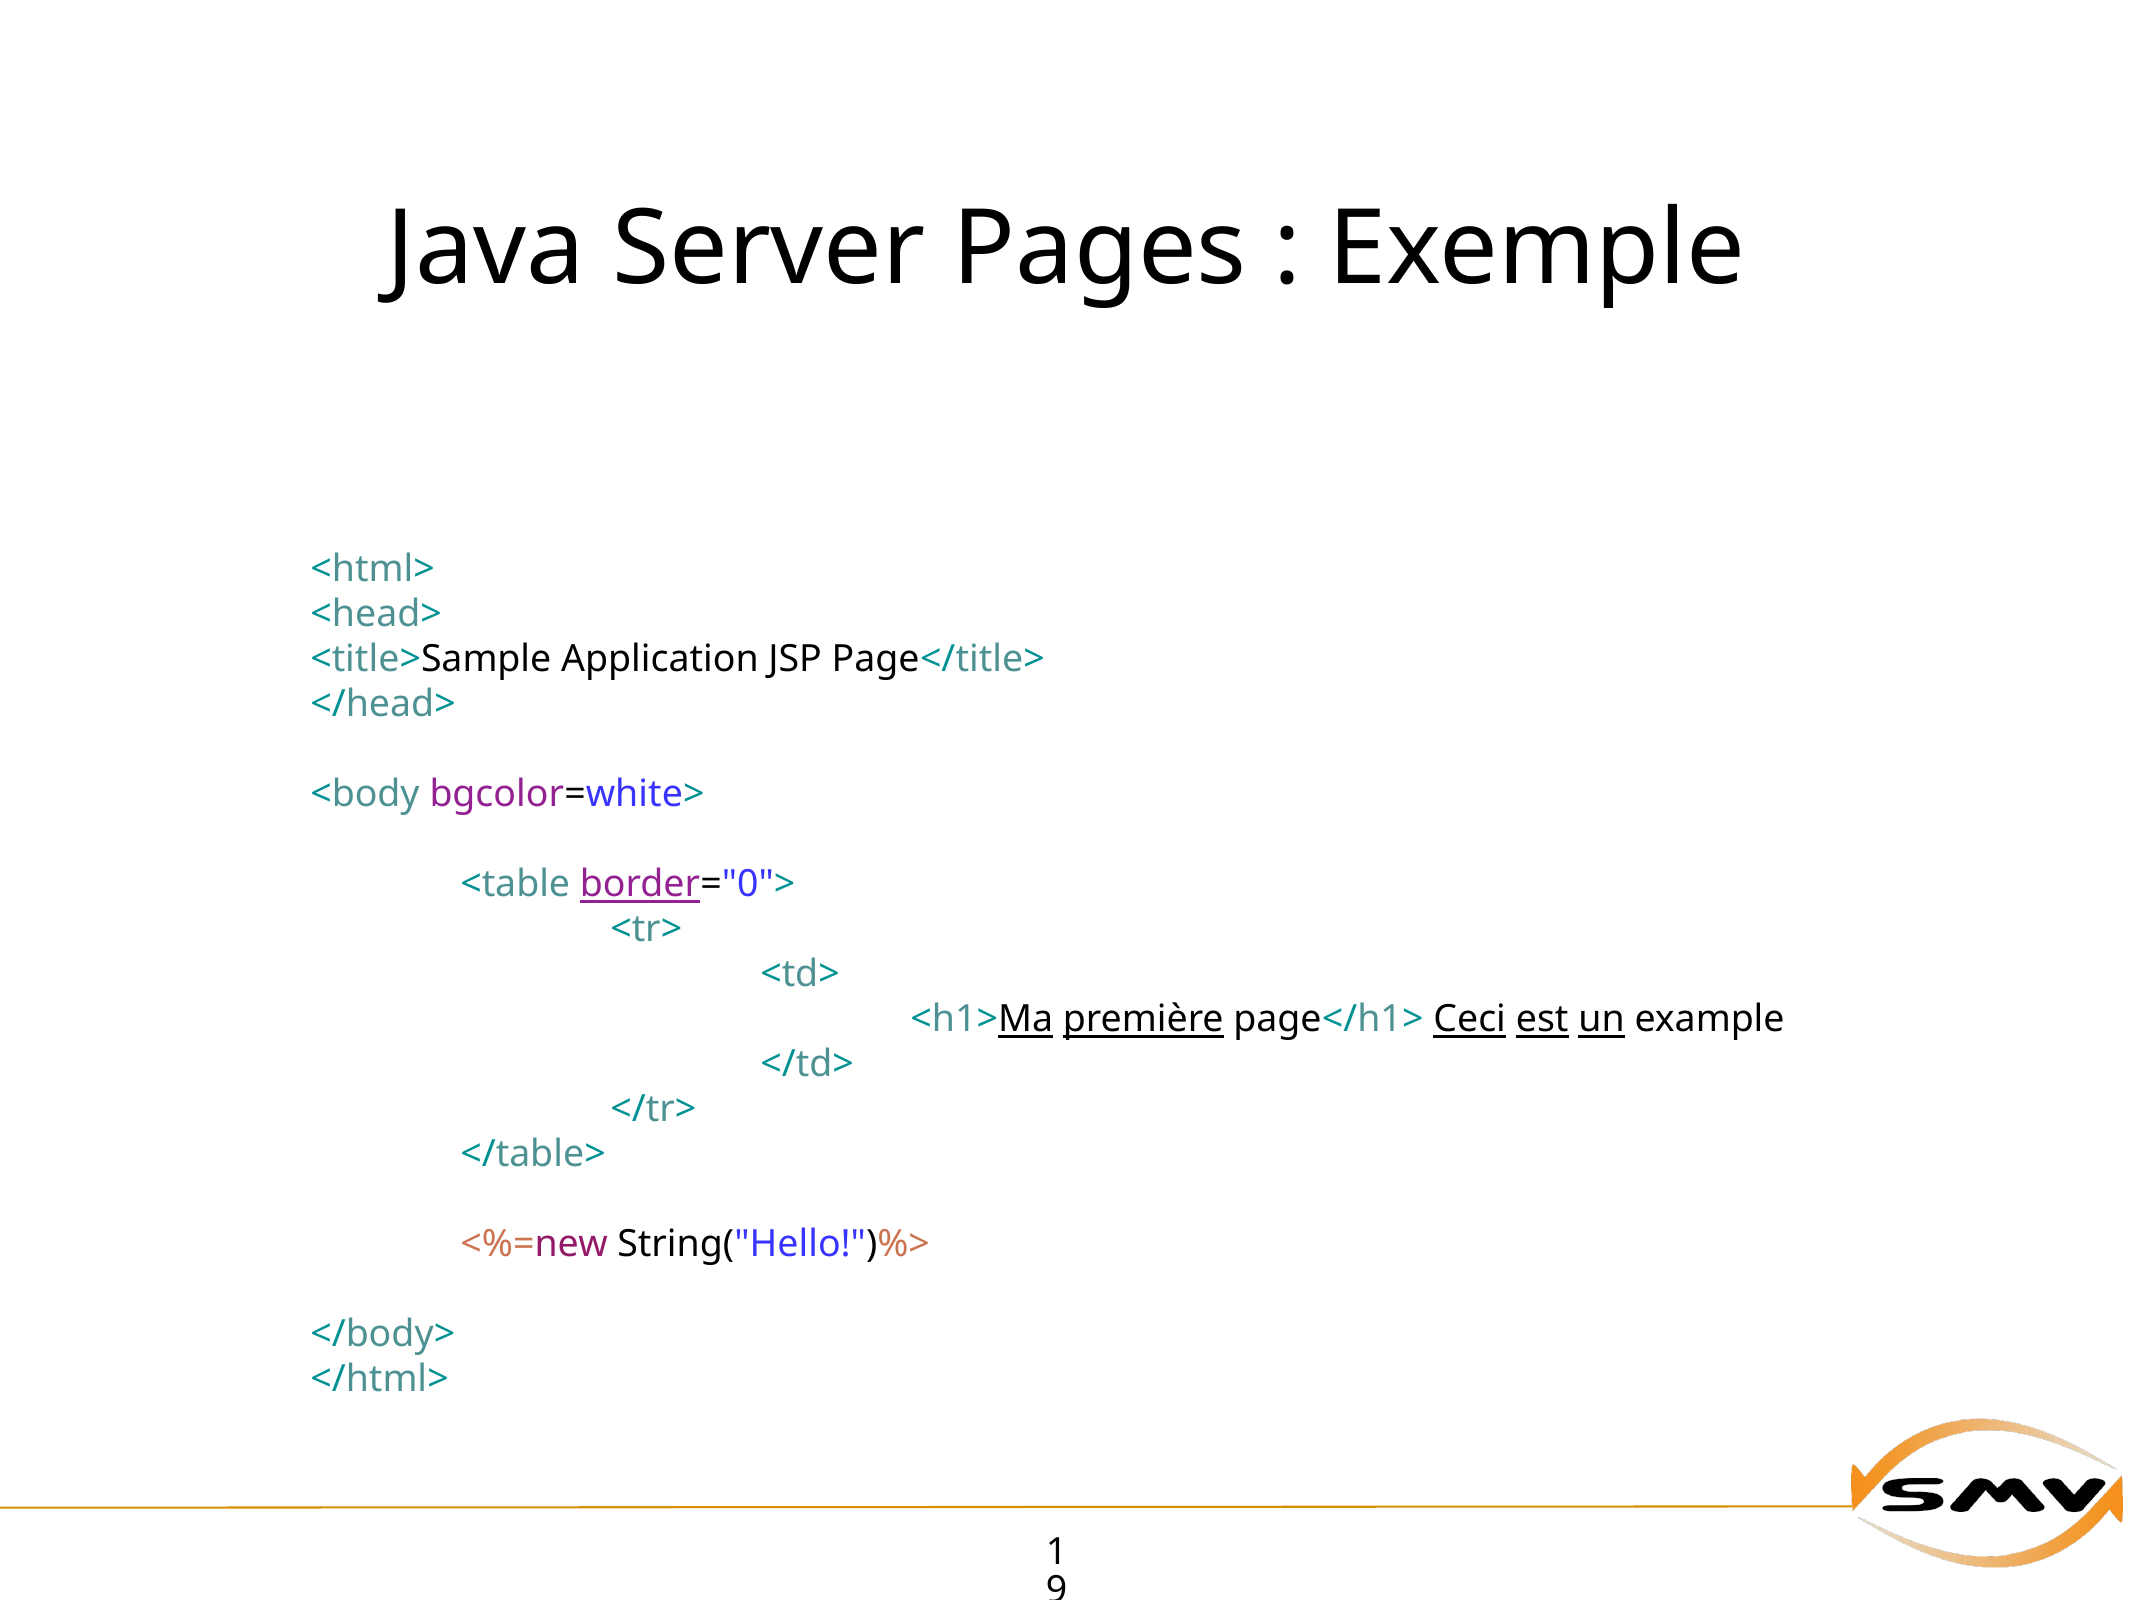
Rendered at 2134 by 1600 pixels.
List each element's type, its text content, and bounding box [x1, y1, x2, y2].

title Java Server Pages : Exemple [207, 41, 1926, 443]
slide_number 19 [1036, 1518, 1095, 1580]
picture [1851, 1416, 2123, 1588]
text_box <html> <head> <title>Sample Application JSP Page</title> </head> <body bgcolor=white> <table border="0"> <tr> <td> <h1>Ma première page</h1> Ceci est un example </td> </tr> </table> <%=new String("Hello!")%> </body> </html> [302, 536, 1832, 1408]
